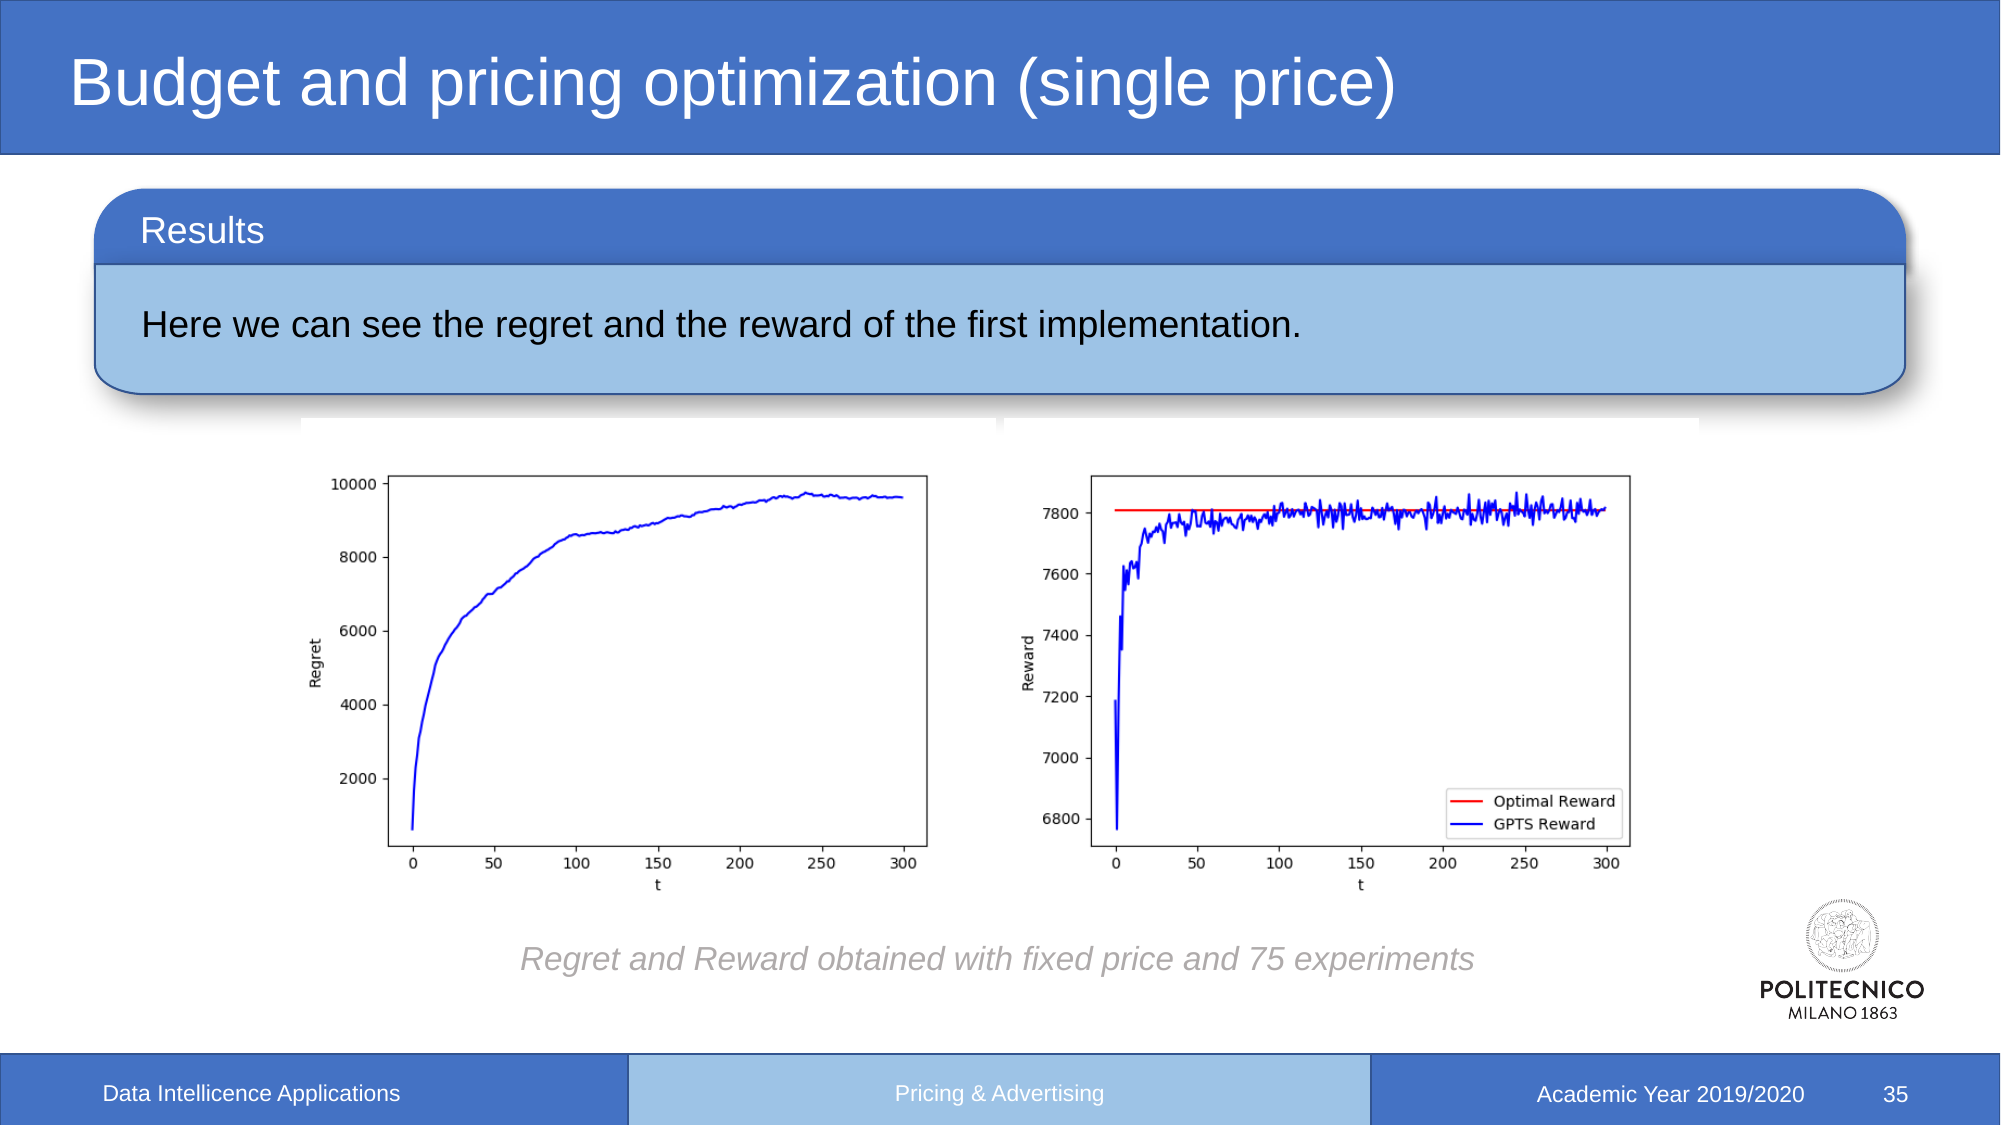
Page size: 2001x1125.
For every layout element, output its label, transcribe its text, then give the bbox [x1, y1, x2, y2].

text_box Here we can see the regret and the reward of the first implementation. [126, 292, 1873, 353]
title Budget and pricing optimization (single price) [54, 35, 1780, 132]
slide_number Data Intellicence Applications [87, 1072, 538, 1113]
slide_number Academic Year 2019/2020 35 [1473, 1072, 1924, 1114]
text_box Results [125, 199, 1293, 259]
footer Pricing & Advertising [662, 1072, 1338, 1113]
picture [1004, 418, 1699, 900]
picture [301, 418, 996, 900]
text_box [93, 263, 1907, 396]
text_box [93, 188, 1907, 263]
text_box Regret and Reward obtained with fixed price and 75 experiments [505, 929, 1505, 985]
picture [1761, 899, 1924, 1019]
